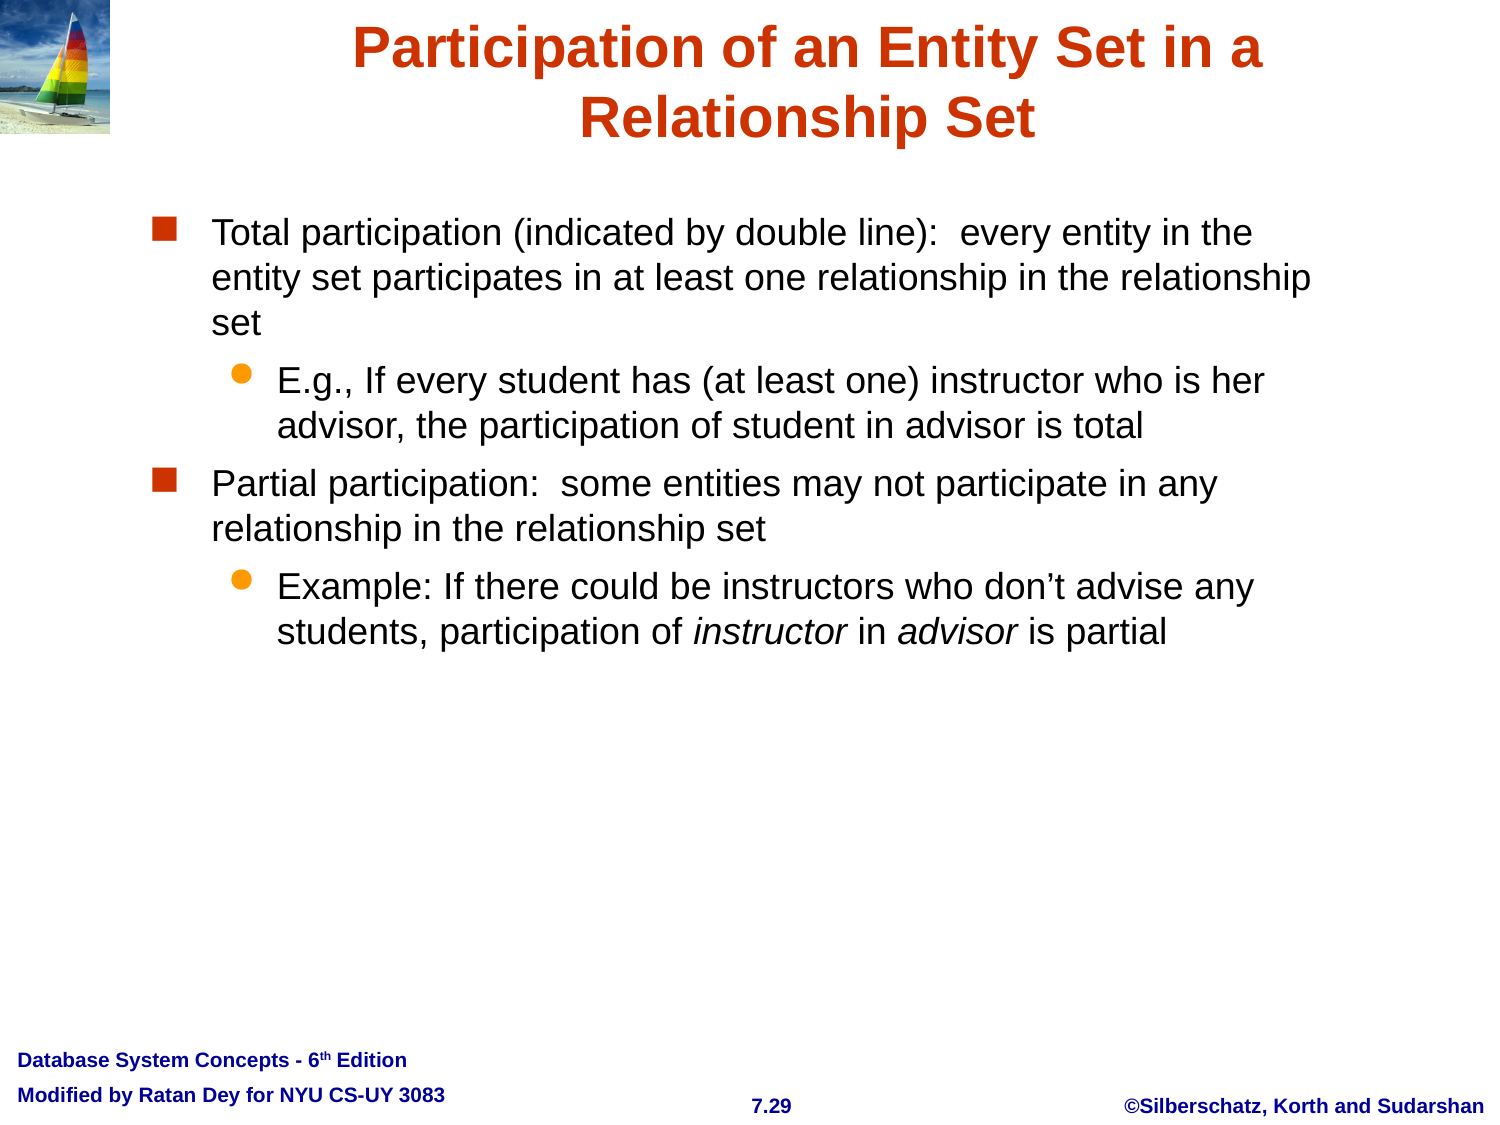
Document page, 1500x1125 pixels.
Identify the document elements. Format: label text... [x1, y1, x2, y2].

picture [0, 0, 110, 134]
title Participation of an Entity Set in a Relationship Set [185, 62, 1432, 157]
text_box Total participation (indicated by double line): every entity in the entity set participates in at least one relationship in the relationship set E.g., If every student has (at least one) instructor who is her advisor, the participation of student in advisor is total Partial participation: some entities may not participate in any relationship in the relationship set Example: If there could be instructors who don’t advise any students, participation of instructor in advisor is partial [140, 200, 1363, 720]
